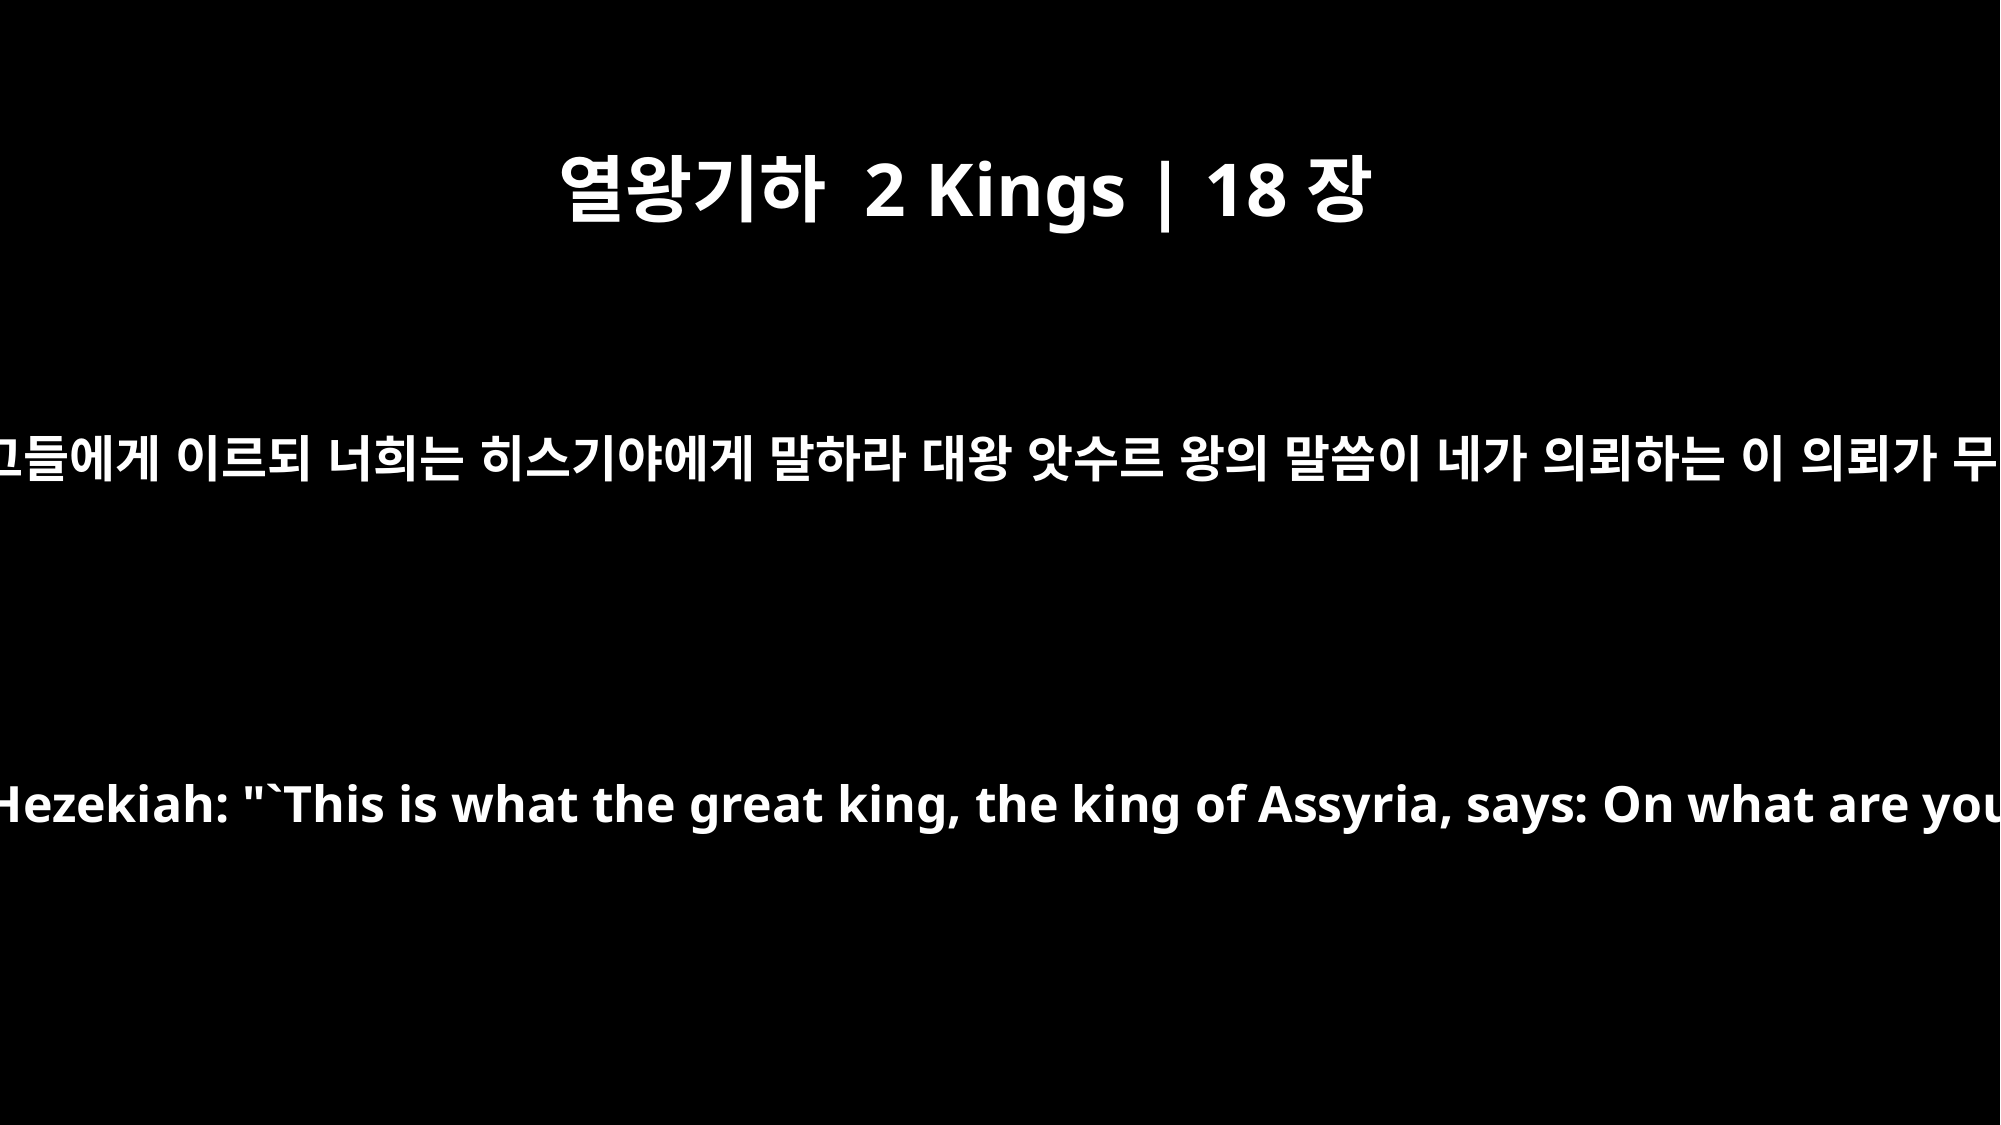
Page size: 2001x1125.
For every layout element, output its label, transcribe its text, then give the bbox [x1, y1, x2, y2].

text_box The field commander said to them, "Tell Hezekiah: "`This is what the great king, the king of Assyria, says: On what are you basing this confidence of yours? [0, 764, 2000, 840]
text_box 열왕기하 2 Kings | 18장 [543, 136, 1389, 239]
text_box 19 랍사게가 그들에게 이르되 너희는 히스기야에게 말하라 대왕 앗수르 왕의 말씀이 네가 의뢰하는 이 의뢰가 무엇이냐 [0, 359, 2000, 495]
